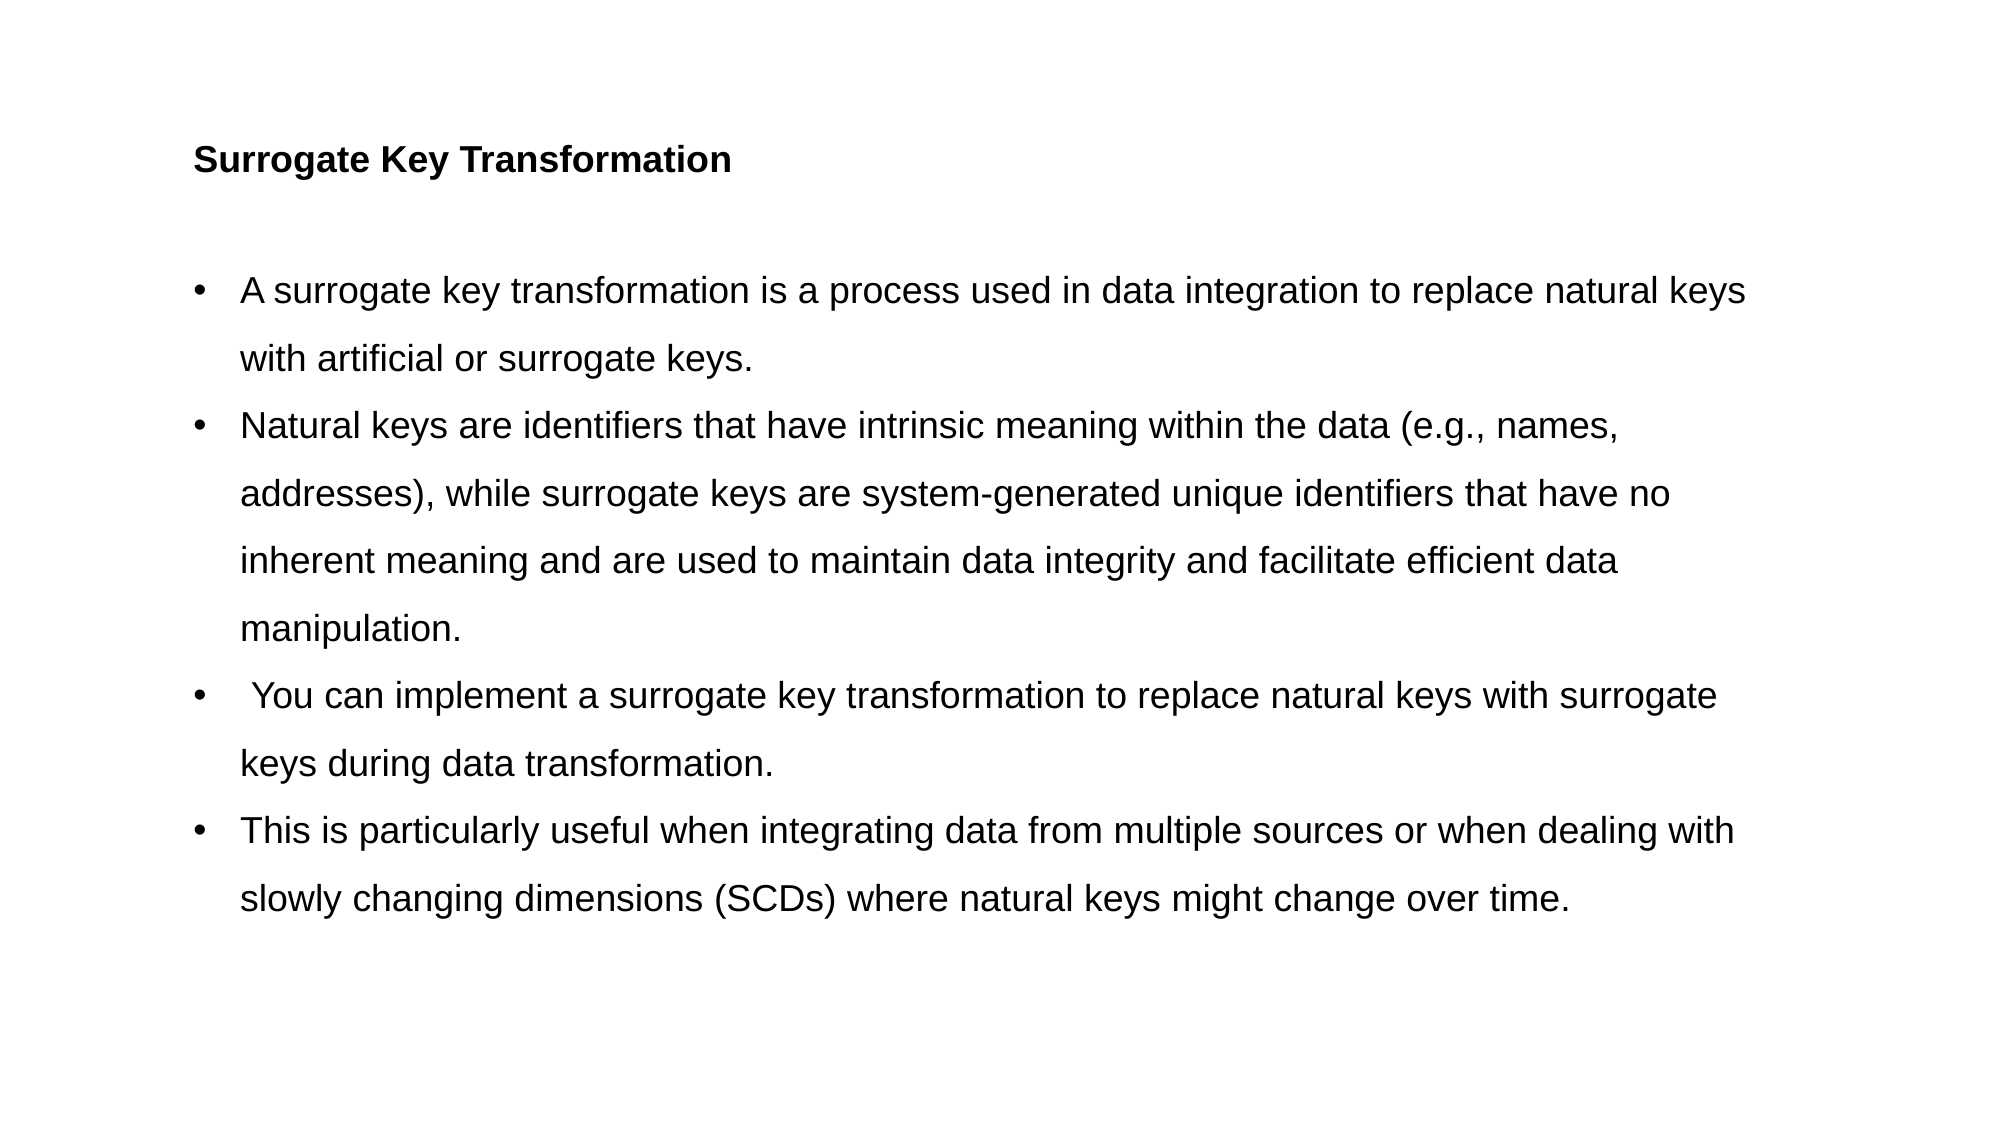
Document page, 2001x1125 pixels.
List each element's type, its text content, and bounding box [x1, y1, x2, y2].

text_box A surrogate key transformation is a process used in data integration to replace natural keys with artificial or surrogate keys. Natural keys are identifiers that have intrinsic meaning within the data (e.g., names, addresses), while surrogate keys are system-generated unique identifiers that have no inherent meaning and are used to maintain data integrity and facilitate efficient data manipulation. You can implement a surrogate key transformation to replace natural keys with surrogate keys during data transformation. This is particularly useful when integrating data from multiple sources or when dealing with slowly changing dimensions (SCDs) where natural keys might change over time. [178, 236, 1796, 927]
text_box Surrogate Key Transformation [178, 128, 1179, 188]
